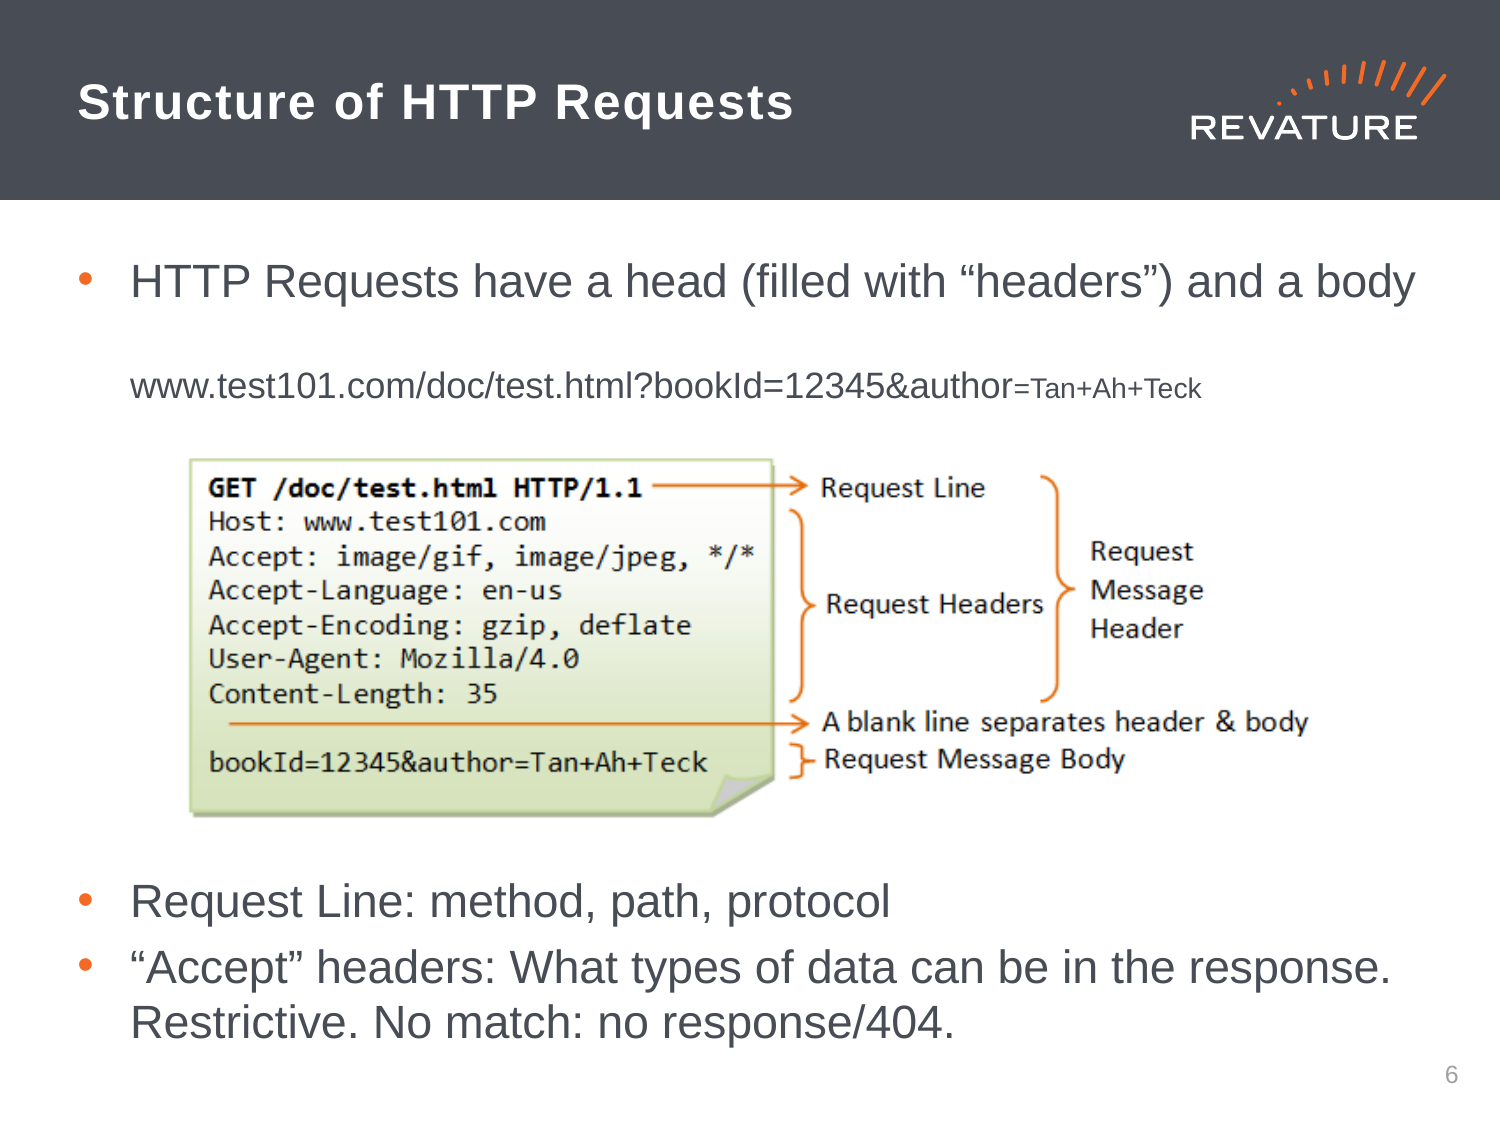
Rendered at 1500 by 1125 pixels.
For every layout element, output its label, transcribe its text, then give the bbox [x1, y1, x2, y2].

picture [172, 442, 1328, 833]
title Structure of HTTP Requests [62, 0, 1084, 200]
list HTTP Requests have a head (filled with “headers”) and a body www.test101.com/doc/test.html?bookId=12345&author=Tan+Ah+Teck Request Line: method, path, protocol “Accept” headers: What types of data can be in the response. Restrictive. No match: no response/404. [62, 243, 1438, 1084]
slide_number 5 [1332, 1043, 1474, 1104]
